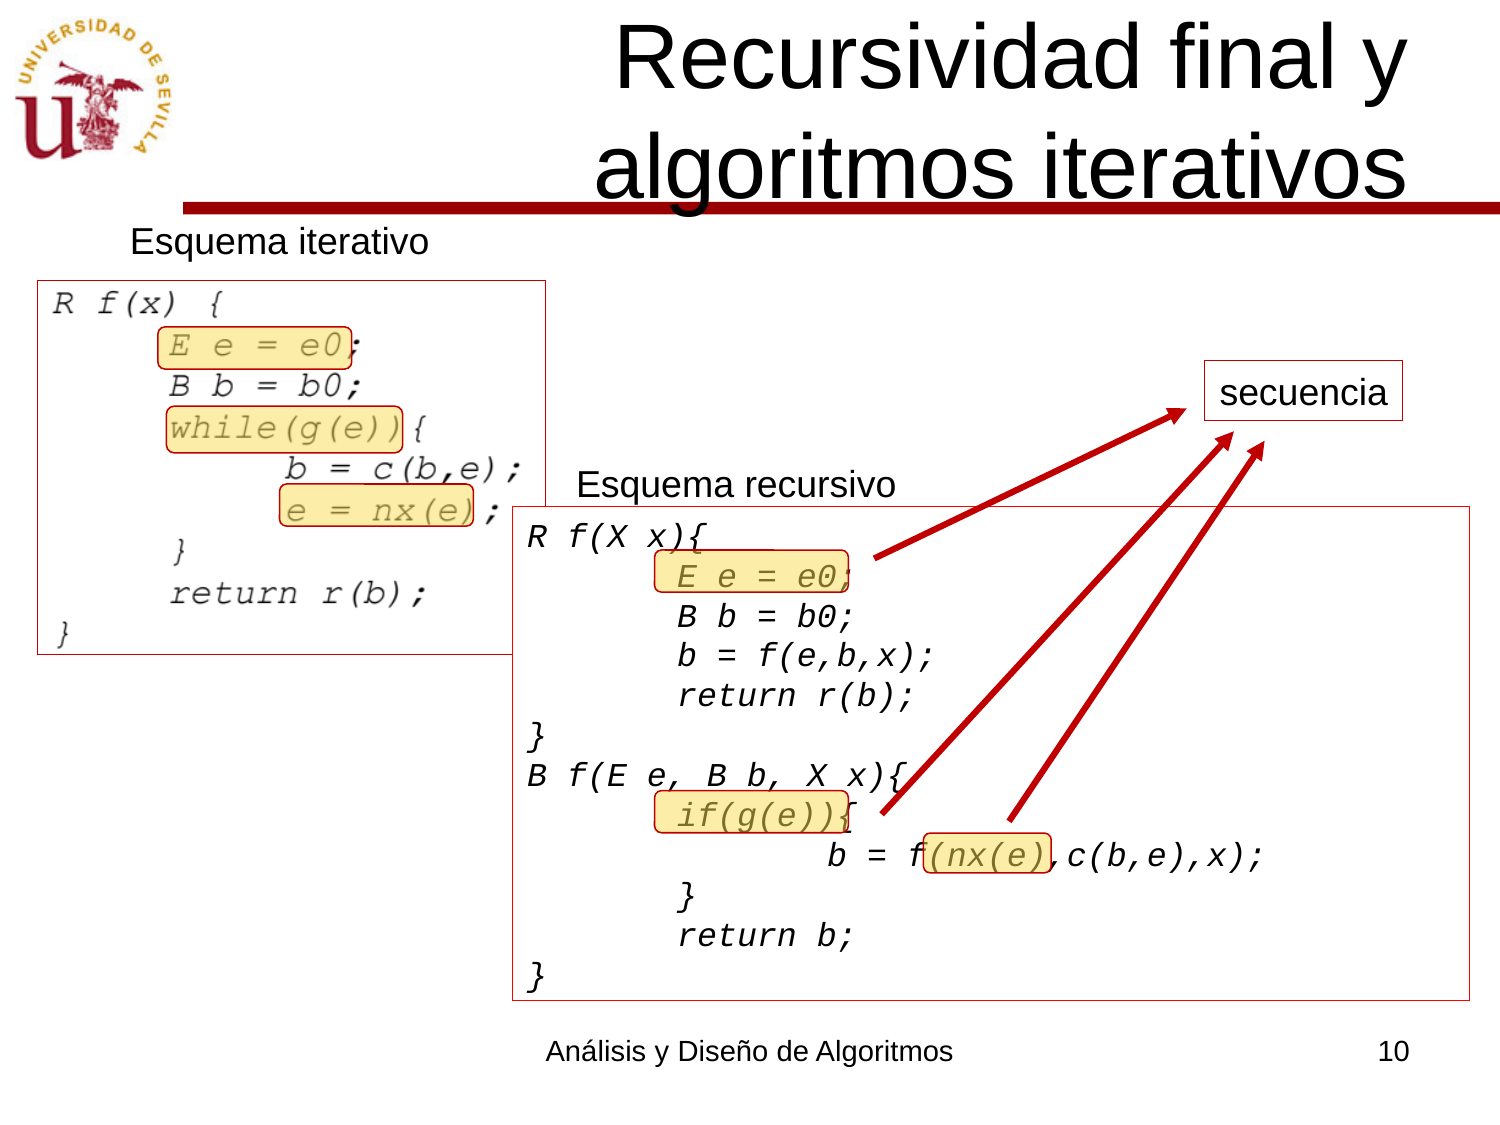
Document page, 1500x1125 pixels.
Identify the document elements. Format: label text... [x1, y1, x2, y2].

text_box [654, 790, 849, 833]
title Recursividad final y algoritmos iterativos [253, 31, 1425, 183]
text_box Esquema iterativo [115, 209, 445, 270]
text_box [923, 833, 1052, 873]
text_box [654, 549, 849, 593]
picture [14, 16, 172, 161]
text_box Esquema recursivo [561, 452, 868, 506]
text_box R f(X x){ E e = e0; B b = b0; b = f(e,b,x); return r(b); } B f(E e, B b, X x){ if(g(e)){ b = f(nx(e),c(b,e),x); } return b; } [512, 506, 1470, 1001]
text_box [1193, 431, 1235, 439]
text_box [873, 408, 1187, 559]
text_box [1008, 440, 1265, 822]
slide_number 10 [1074, 1024, 1426, 1103]
picture [37, 280, 546, 655]
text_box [881, 568, 1003, 815]
text_box secuencia [1204, 360, 1403, 421]
footer Análisis y Diseño de Algoritmos [512, 1024, 988, 1103]
